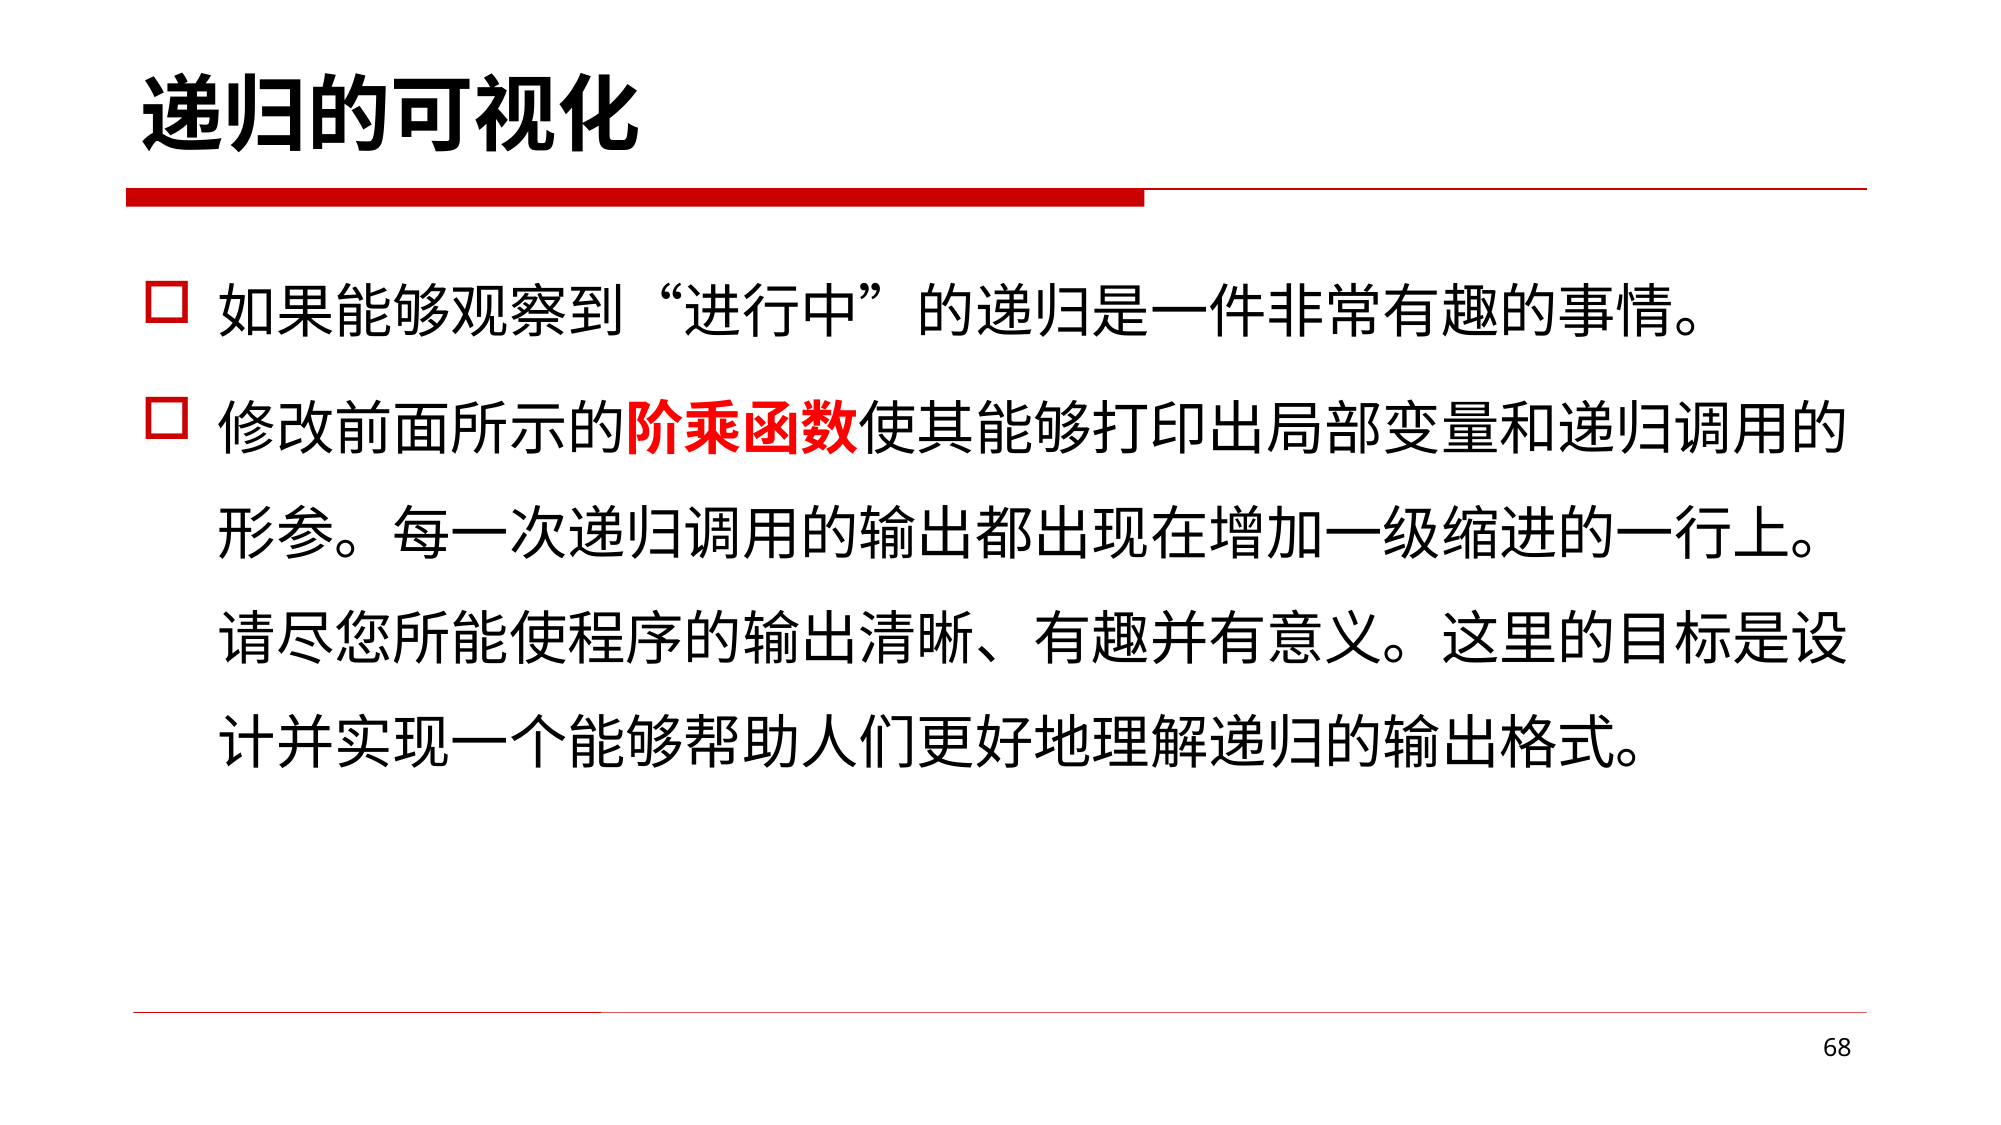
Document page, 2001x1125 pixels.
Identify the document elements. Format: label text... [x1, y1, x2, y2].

title 递归的可视化 [125, 49, 1876, 173]
slide_number 68 [1433, 1024, 1867, 1103]
list 如果能够观察到“进行中”的递归是一件非常有趣的事情。 修改前面所示的阶乘函数使其能够打印出局部变量和递归调用的形参。每一次递归调用的输出都出现在增加一级缩进的一行上。请尽您所能使程序的输出清晰、有趣并有意义。这里的目标是设计并实现一个能够帮助人们更好地理解递归的输出格式。 [125, 231, 1876, 1070]
